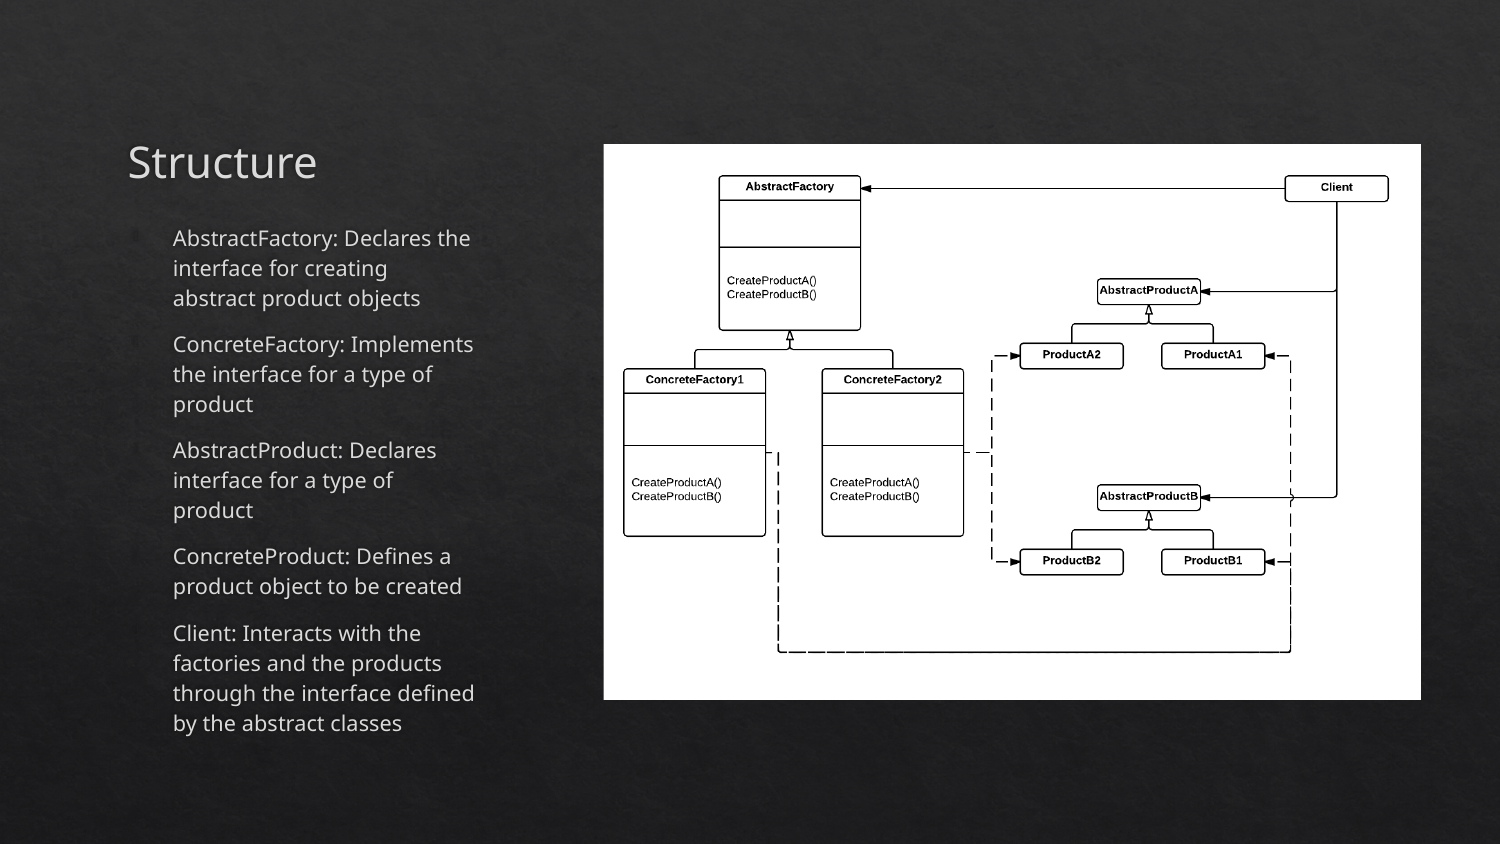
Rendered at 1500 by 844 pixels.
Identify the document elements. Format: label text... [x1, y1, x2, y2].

picture [603, 143, 1422, 700]
title Structure [112, 75, 492, 195]
text_box [0, 0, 1500, 844]
list AbstractFactory: Declares the interface for creating abstract product objects ConcreteFactory: Implements the interface for a type of product AbstractProduct: Declares interface for a type of product ConcreteProduct: Defines a product object to be created Client: Interacts with the factories and the products through the interface defined by the abstract classes [112, 213, 492, 765]
